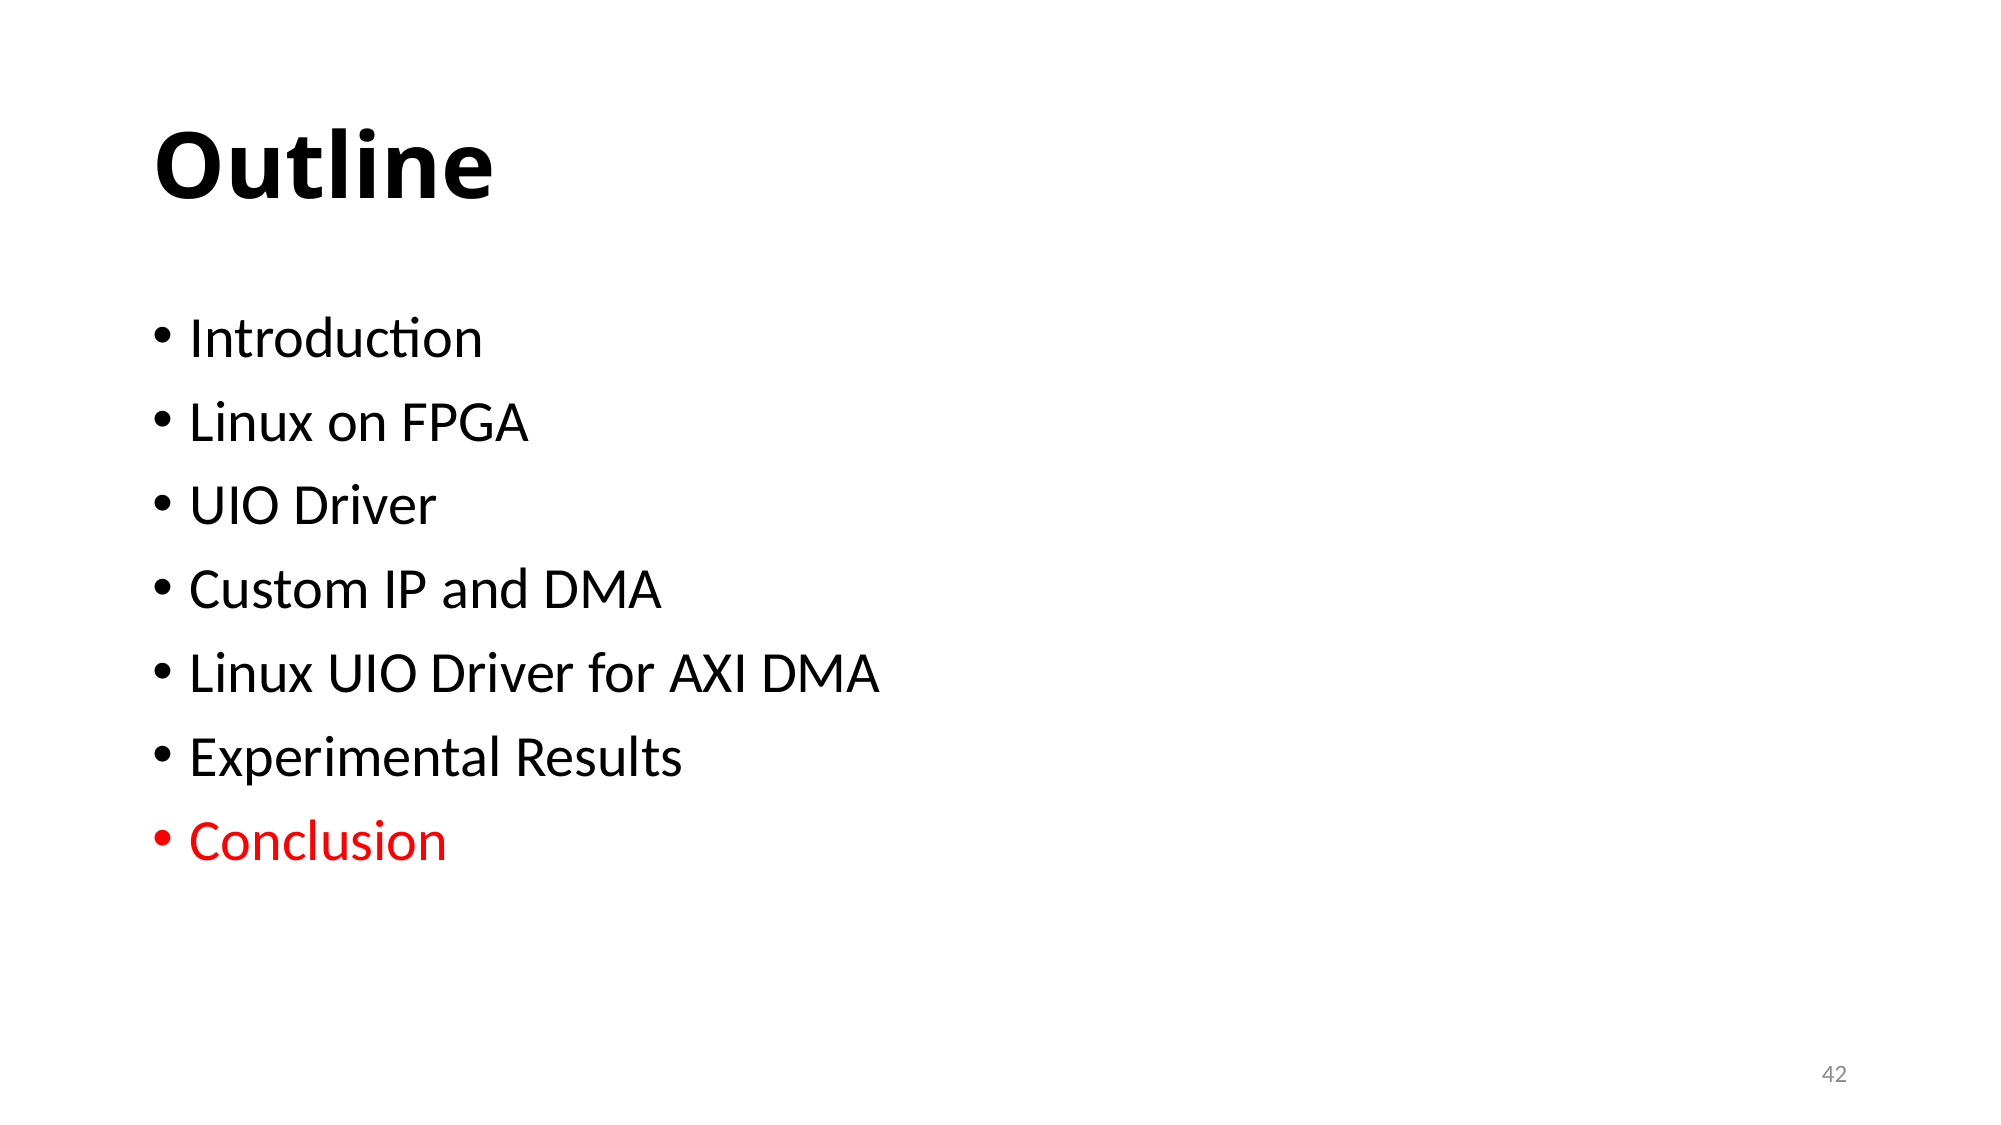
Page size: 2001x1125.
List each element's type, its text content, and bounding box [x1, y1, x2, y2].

list Introduction Linux on FPGA UIO Driver Custom IP and DMA Linux UIO Driver for AXI DMA Experimental Results Conclusion [137, 299, 1863, 1014]
title Outline [137, 59, 1863, 278]
slide_number 42 [1412, 1042, 1863, 1103]
